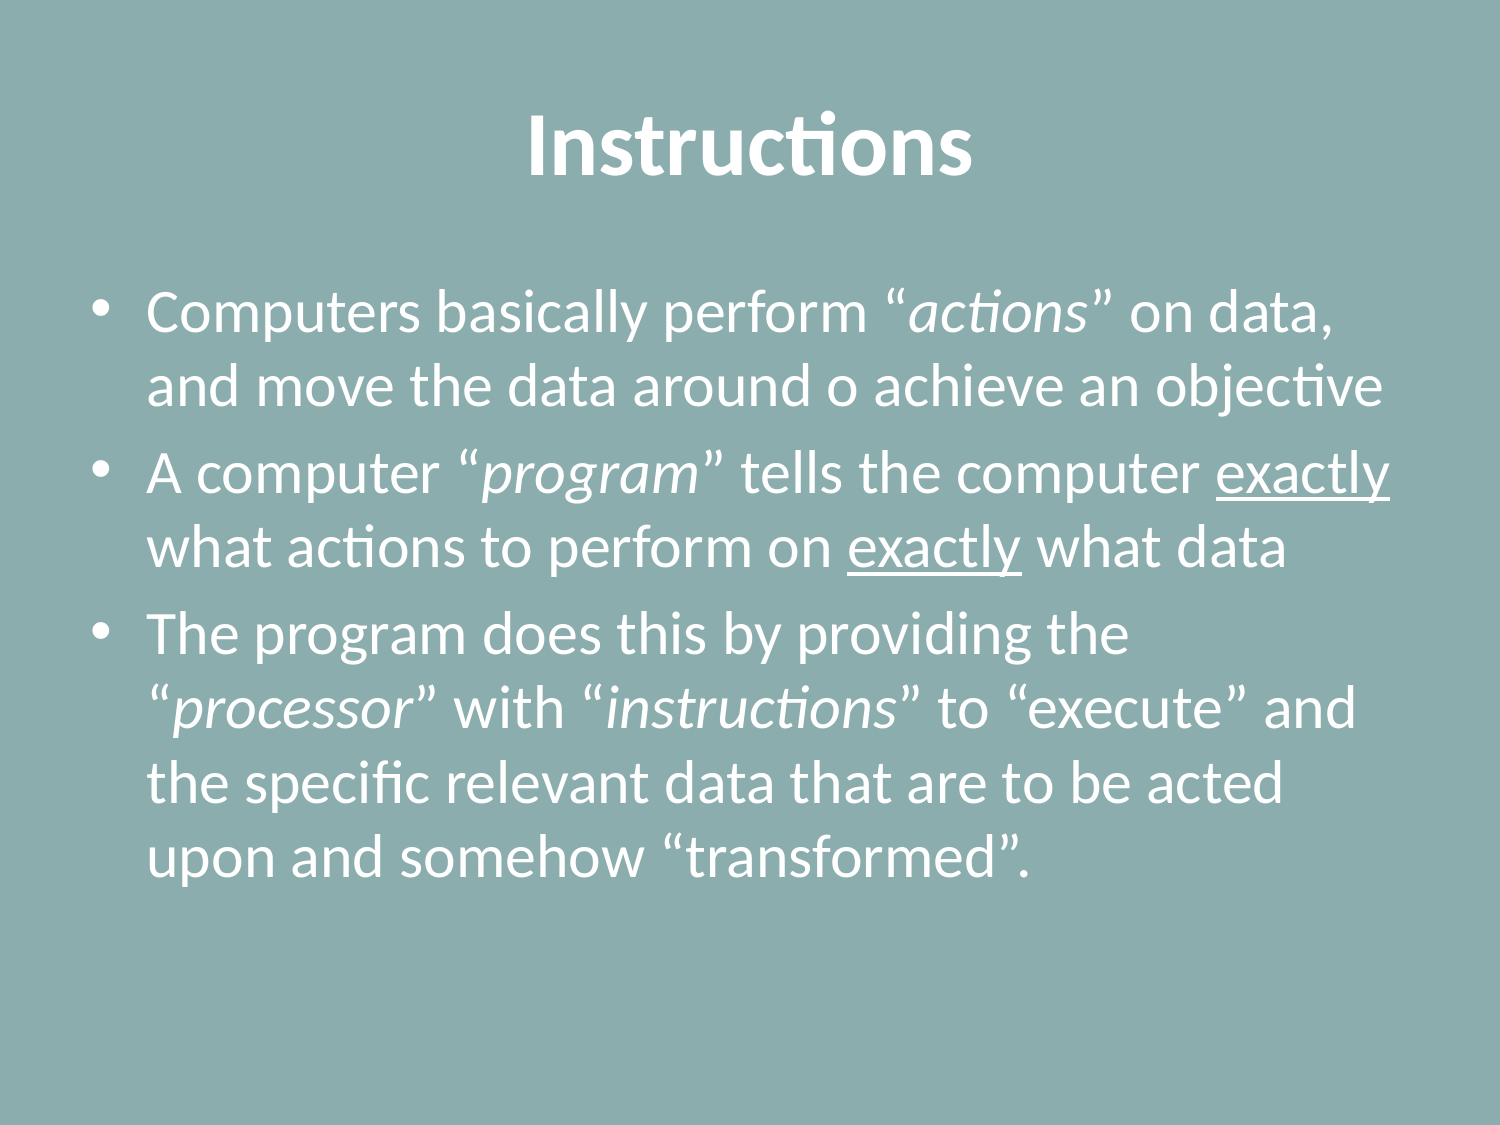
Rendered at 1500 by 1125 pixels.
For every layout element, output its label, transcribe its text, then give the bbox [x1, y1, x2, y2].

list Computers basically perform “actions” on data, and move the data around o achieve an objective A computer “program” tells the computer exactly what actions to perform on exactly what data The program does this by providing the “processor” with “instructions” to “execute” and the specific relevant data that are to be acted upon and somehow “transformed”. [75, 262, 1425, 1005]
title Instructions [75, 45, 1425, 233]
